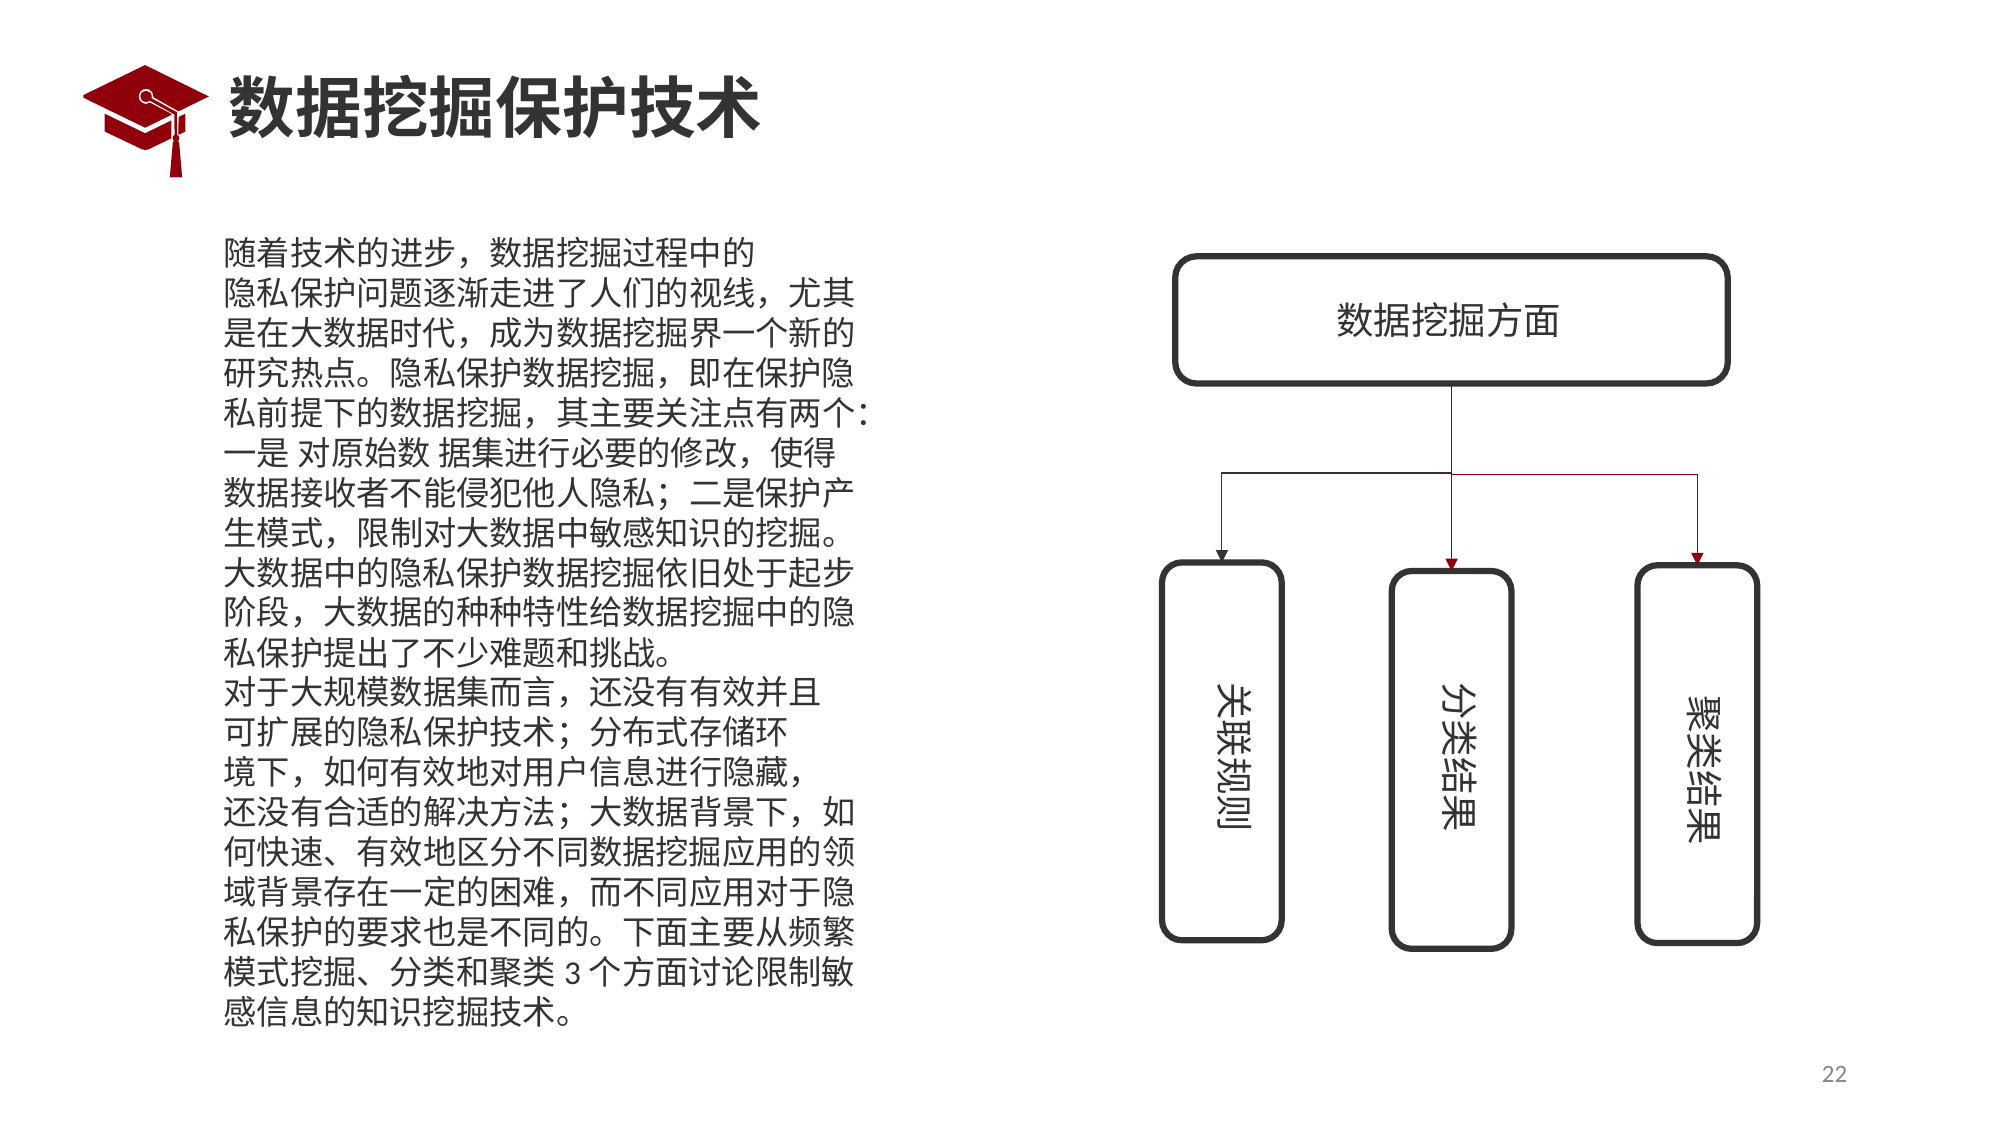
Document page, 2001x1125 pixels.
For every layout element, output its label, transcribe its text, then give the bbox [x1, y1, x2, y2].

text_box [1247, 358, 1427, 588]
text_box [1160, 561, 1283, 942]
text_box [1636, 564, 1759, 945]
text_box 关联规则 [1189, 667, 1266, 879]
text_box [1483, 351, 1666, 598]
slide_number 22 [1412, 1042, 1863, 1103]
text_box 随着技术的进步，数据挖掘过程中的 隐私保护问题逐渐走进了人们的视线，尤其是在大数据时代，成为数据挖掘界一个新的研究热点。隐私保护数据挖掘，即在保护隐私前提下的数据挖掘，其主要关注点有两个：一是 对原始数 据集进行必要的修改，使得数据接收者不能侵犯他人隐私；二是保护产生模式，限制对大数据中敏感知识的挖掘。 大数据中的隐私保护数据挖掘依旧处于起步阶段，大数据的种种特性给数据挖掘中的隐私保护提出了不少难题和挑战。 对于大规模数据集而言，还没有有效并且 可扩展的隐私保护技术；分布式存储环 境下，如何有效地对用户信息进行隐藏， 还没有合适的解决方法；大数据背景下，如何快速、有效地区分不同数据挖掘应用的领域背景存在一定的困难，而不同应用对于隐私保护的要求也是不同的。下面主要从频繁模式挖掘、分类和聚类3个方面讨论限制敏感信息的知识挖掘技术。 [208, 225, 875, 1039]
text_box 分类结果 [1414, 667, 1490, 884]
text_box [1174, 255, 1729, 385]
text_box [1390, 569, 1513, 950]
text_box 数据挖掘方面 [1321, 289, 1620, 350]
title 数据挖掘保护技术 [213, 55, 1077, 168]
text_box 聚类结果 [1659, 680, 1736, 894]
